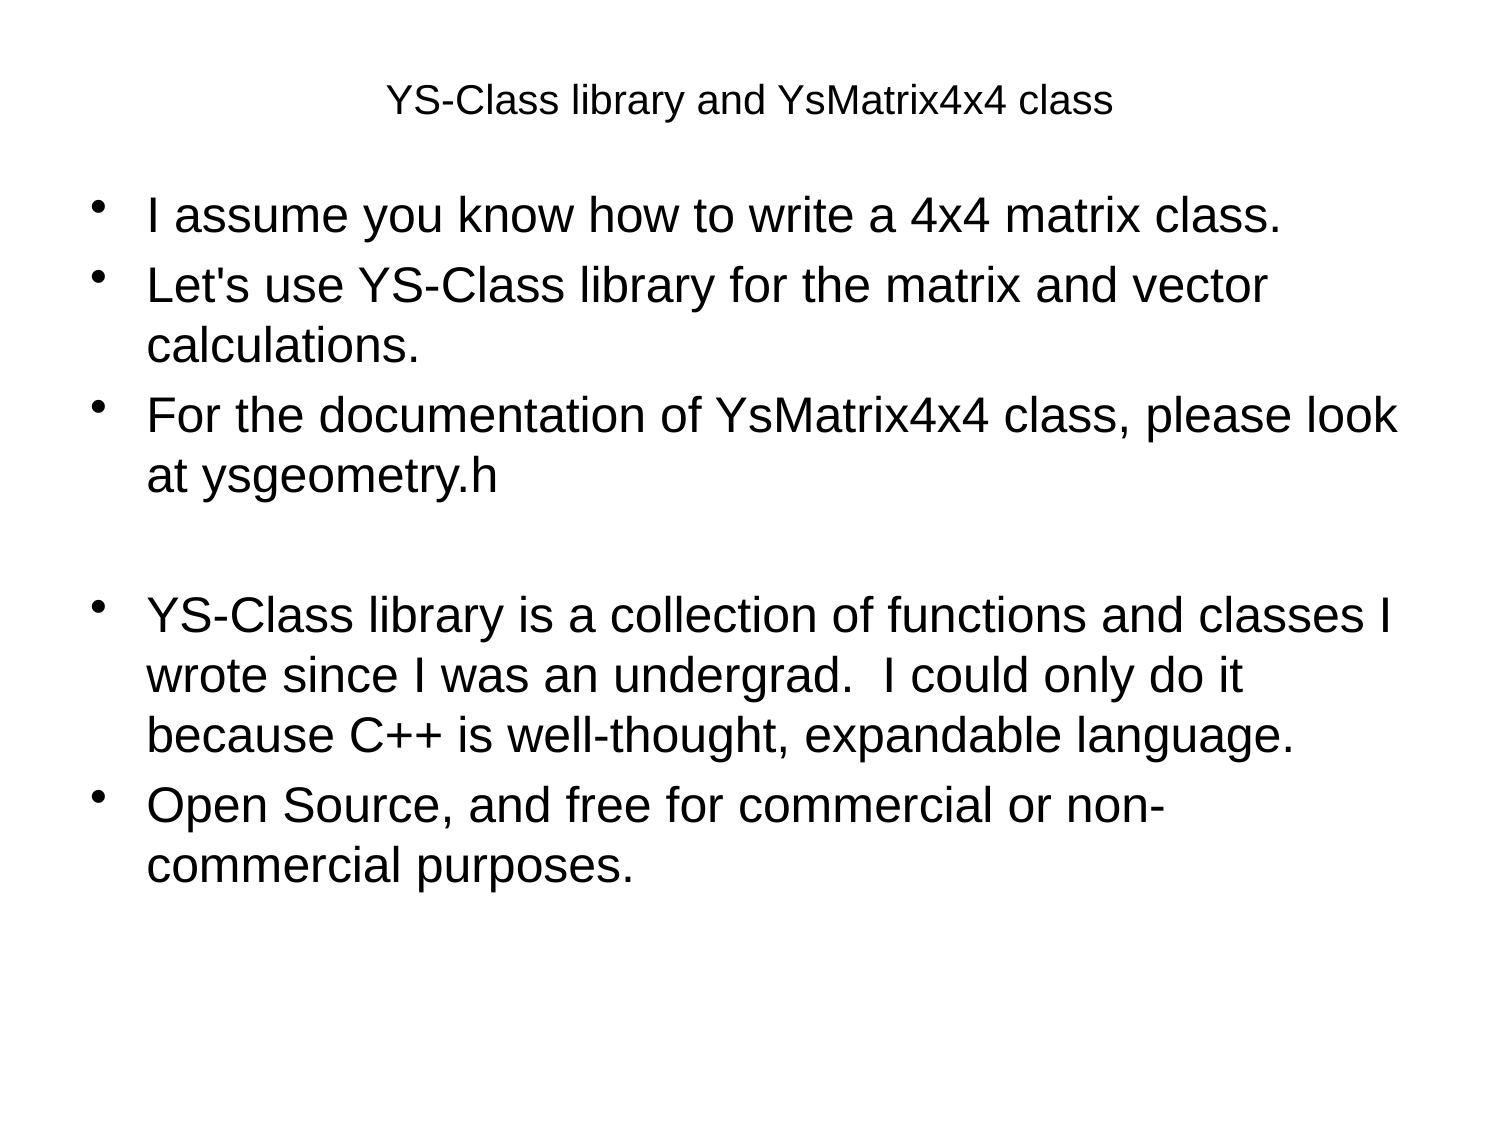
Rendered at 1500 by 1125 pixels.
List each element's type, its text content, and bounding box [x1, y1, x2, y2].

title YS-Class library and YsMatrix4x4 class [75, 45, 1425, 150]
list I assume you know how to write a 4x4 matrix class. Let's use YS-Class library for the matrix and vector calculations. For the documentation of YsMatrix4x4 class, please look at ysgeometry.h YS-Class library is a collection of functions and classes I wrote since I was an undergrad. I could only do it because C++ is well-thought, expandable language. Open Source, and free for commercial or non-commercial purposes. [75, 174, 1425, 1005]
